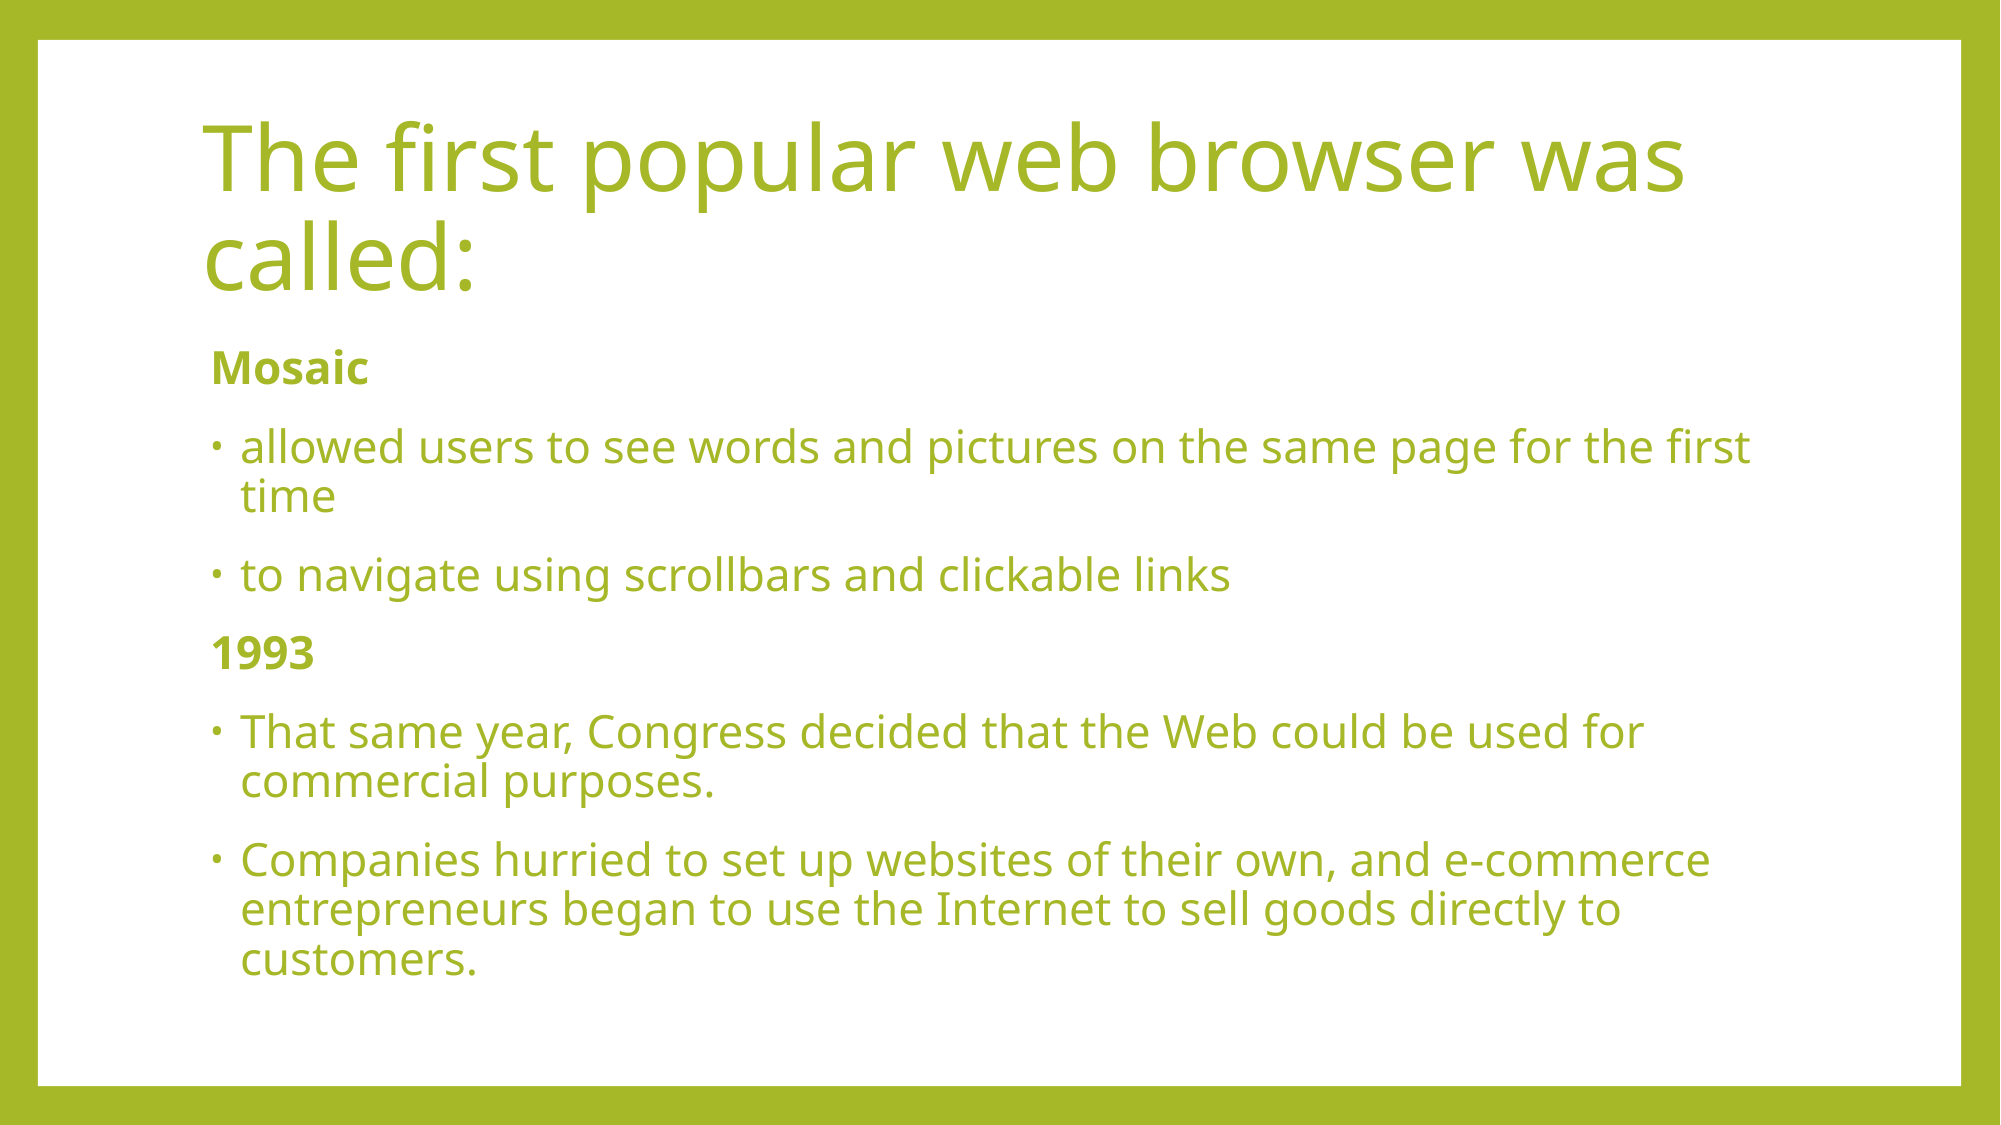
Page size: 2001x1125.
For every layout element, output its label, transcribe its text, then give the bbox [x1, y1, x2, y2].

title The first popular web browser was called: [187, 99, 1808, 323]
list Mosaic allowed users to see words and pictures on the same page for the first time to navigate using scrollbars and clickable links 1993 That same year, Congress decided that the Web could be used for commercial purposes. Companies hurried to set up websites of their own, and e-commerce entrepreneurs began to use the Internet to sell goods directly to customers. [187, 337, 1808, 1000]
